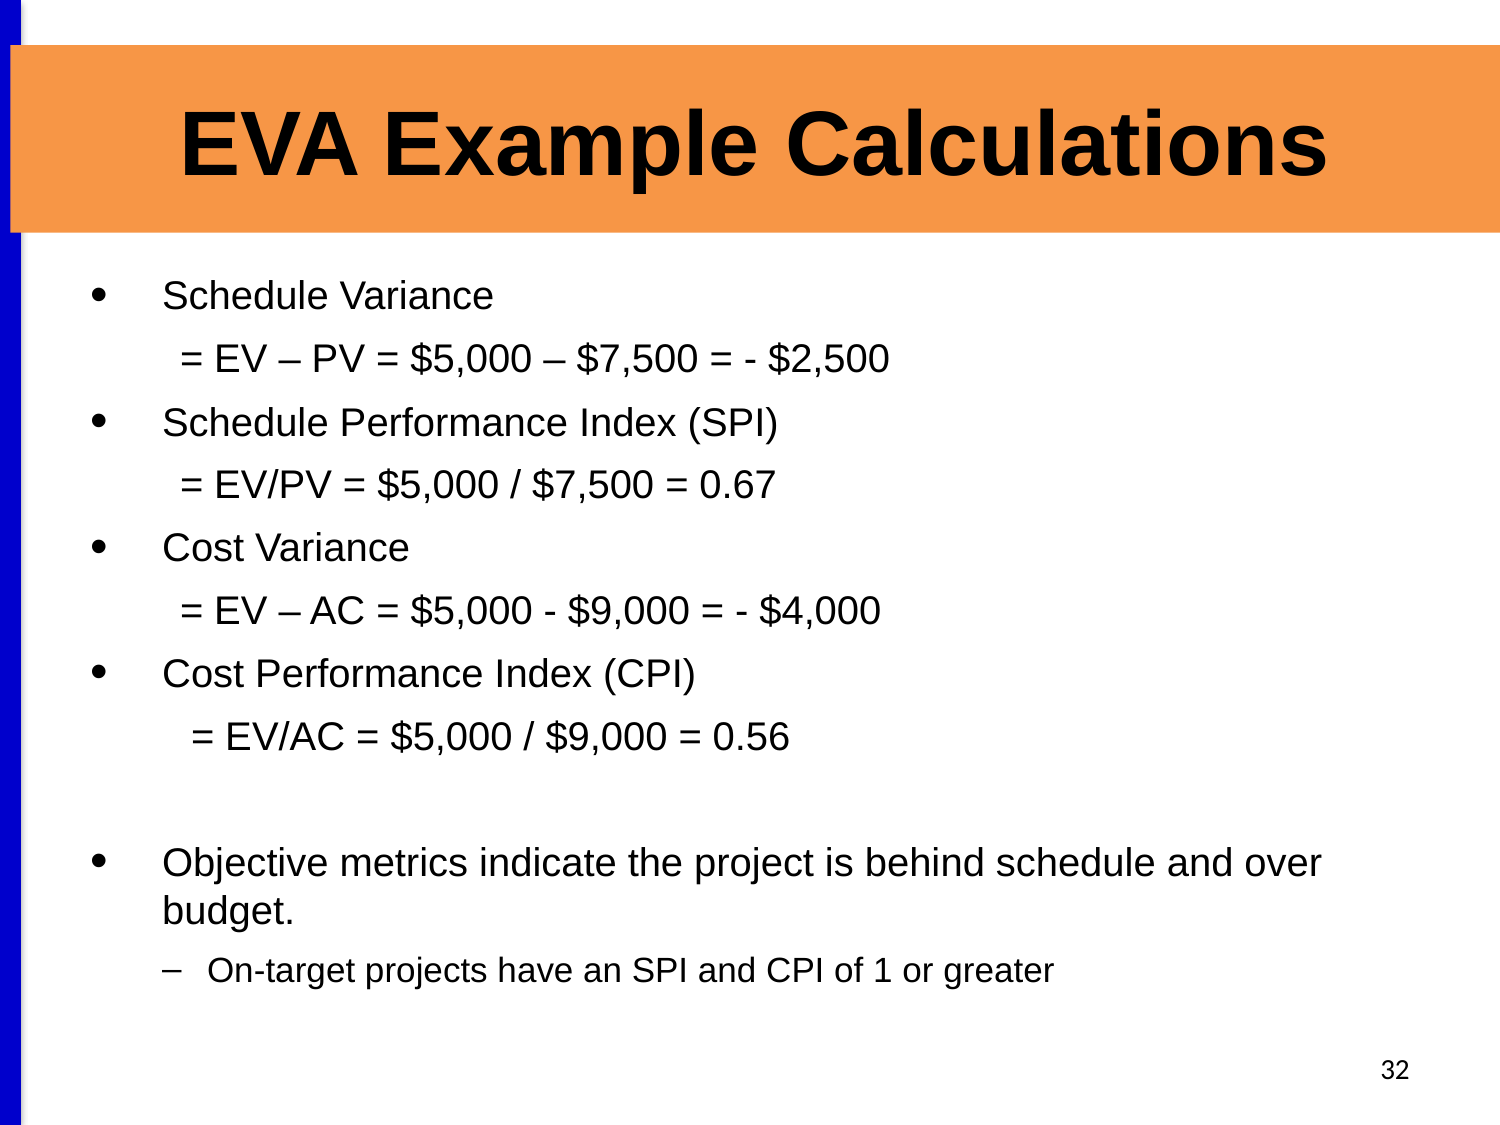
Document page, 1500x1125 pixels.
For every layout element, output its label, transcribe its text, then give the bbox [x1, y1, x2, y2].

slide_number 32 [1074, 1042, 1425, 1103]
title EVA Example Calculations [10, 45, 1500, 233]
list Schedule Variance = EV – PV = $5,000 – $7,500 = - $2,500 Schedule Performance Index (SPI) = EV/PV = $5,000 / $7,500 = 0.67 Cost Variance = EV – AC = $5,000 - $9,000 = - $4,000 Cost Performance Index (CPI) = EV/AC = $5,000 / $9,000 = 0.56 Objective metrics indicate the project is behind schedule and over budget. On-target projects have an SPI and CPI of 1 or greater [75, 262, 1425, 1005]
